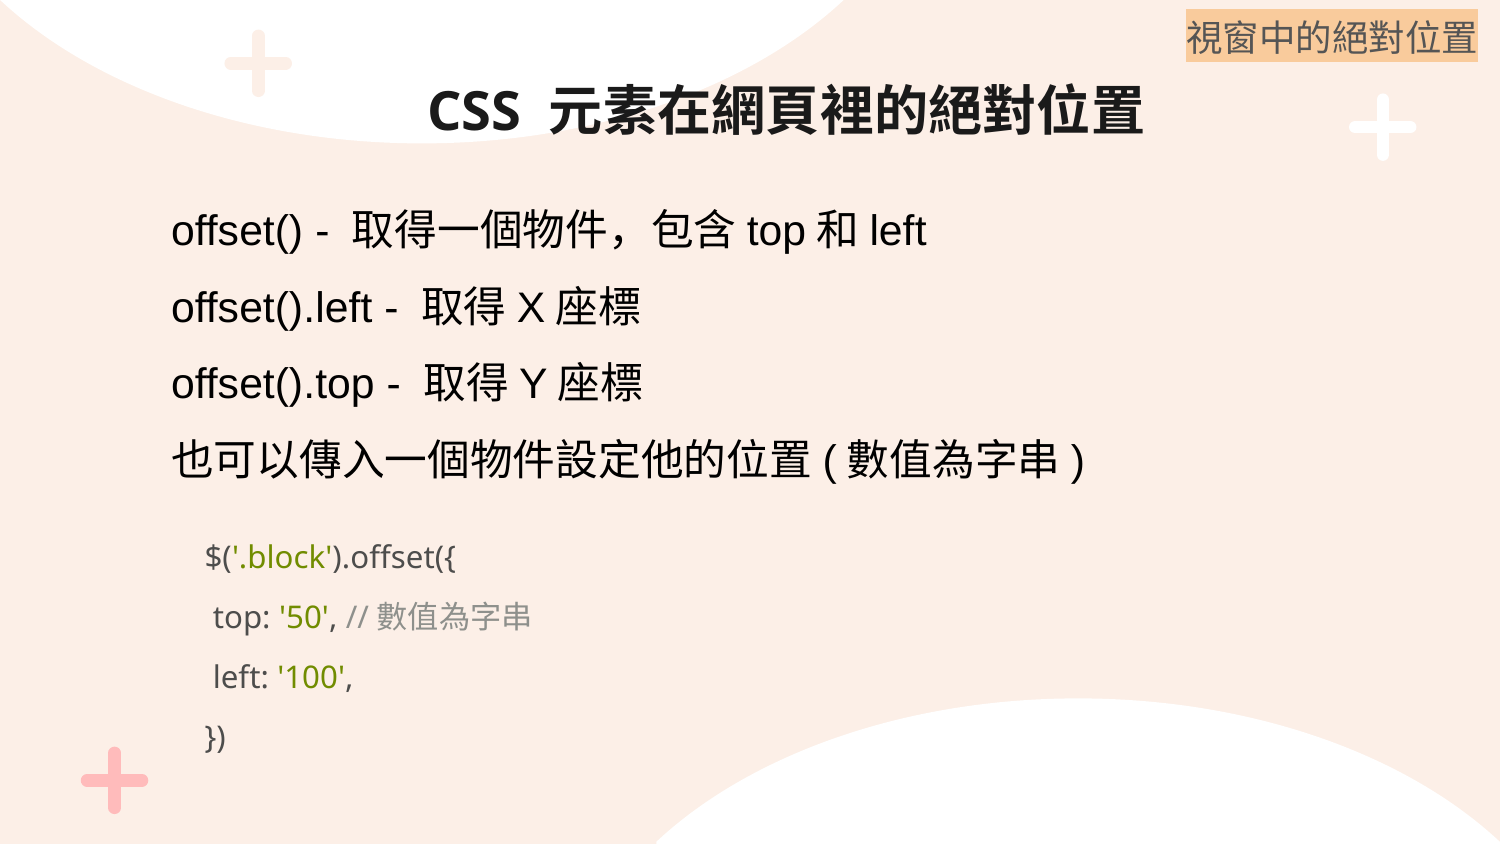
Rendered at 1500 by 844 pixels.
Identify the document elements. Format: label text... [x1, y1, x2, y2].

text_box 視窗中的絕對位置 [1171, 0, 1500, 75]
title CSS 元素在網頁裡的絕對位置 [115, 67, 1383, 163]
text_box offset() - 取得一個物件，包含top和left offset().left - 取得X座標 offset().top - 取得Y座標 也可以傳入一個物件設定他的位置(數值為字串) [155, 162, 1459, 483]
text_box $('.block').offset({ top: '50', //數值為字串 left: '100', }) [172, 499, 1160, 821]
